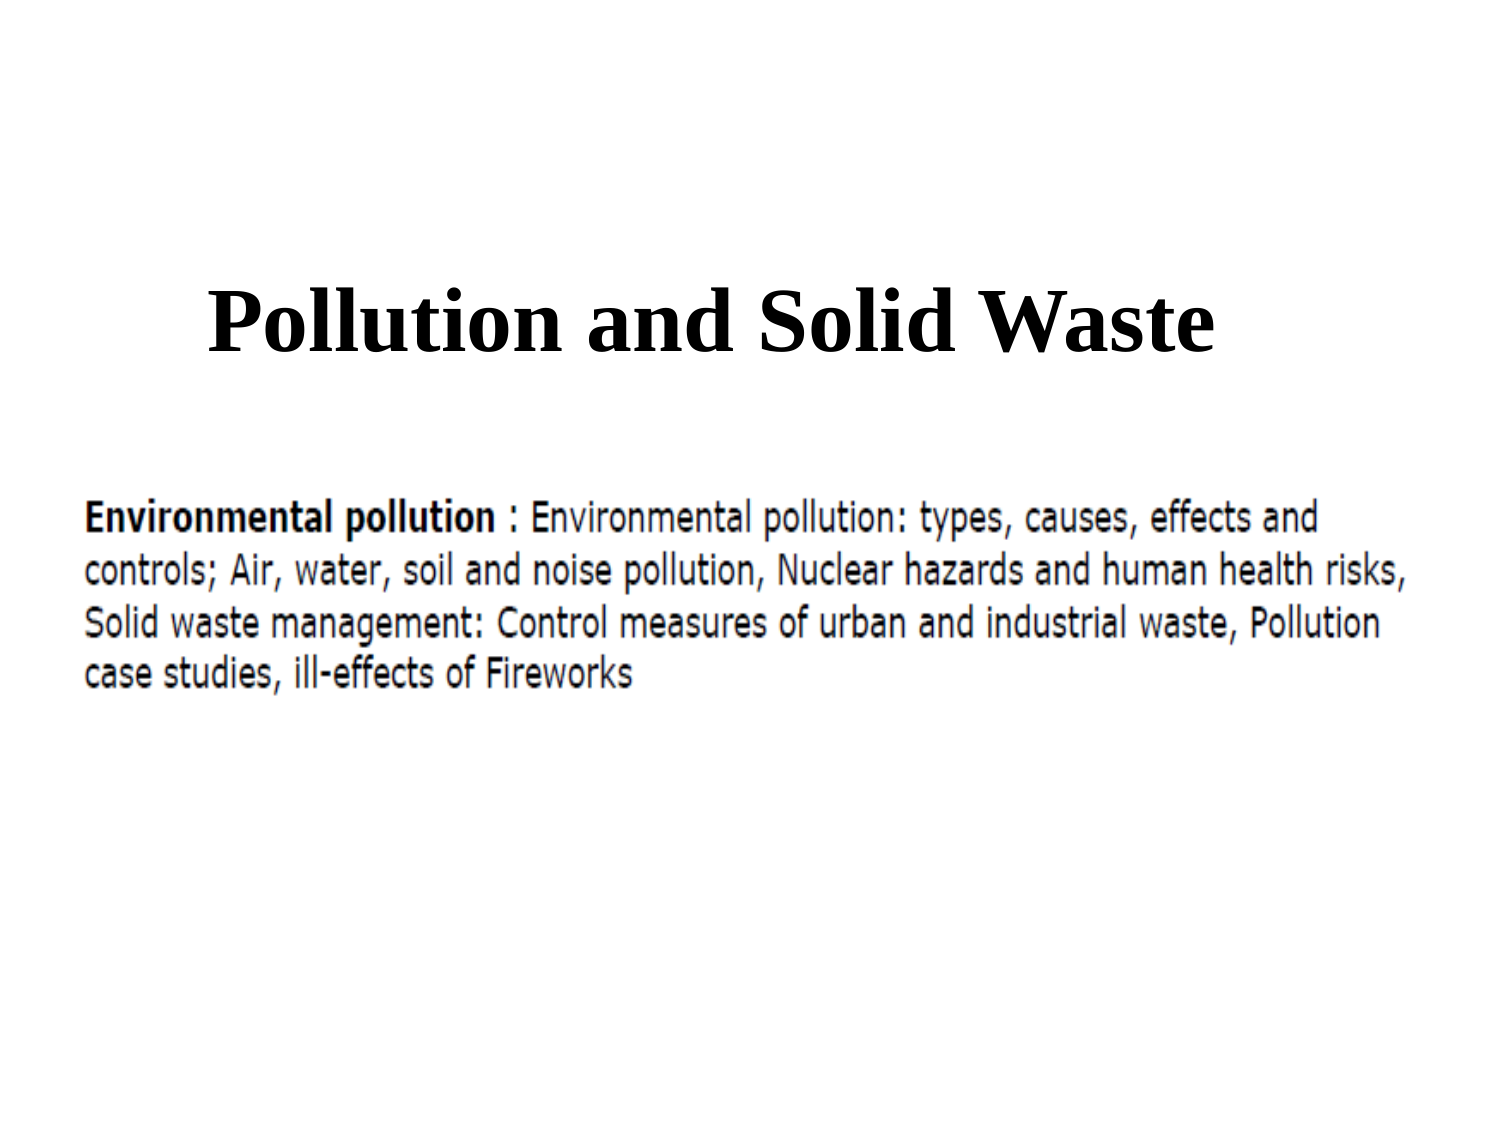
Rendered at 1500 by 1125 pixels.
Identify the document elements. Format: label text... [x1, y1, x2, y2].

subtitle Pollution and Solid Waste [187, 252, 1238, 390]
picture [81, 468, 1419, 727]
